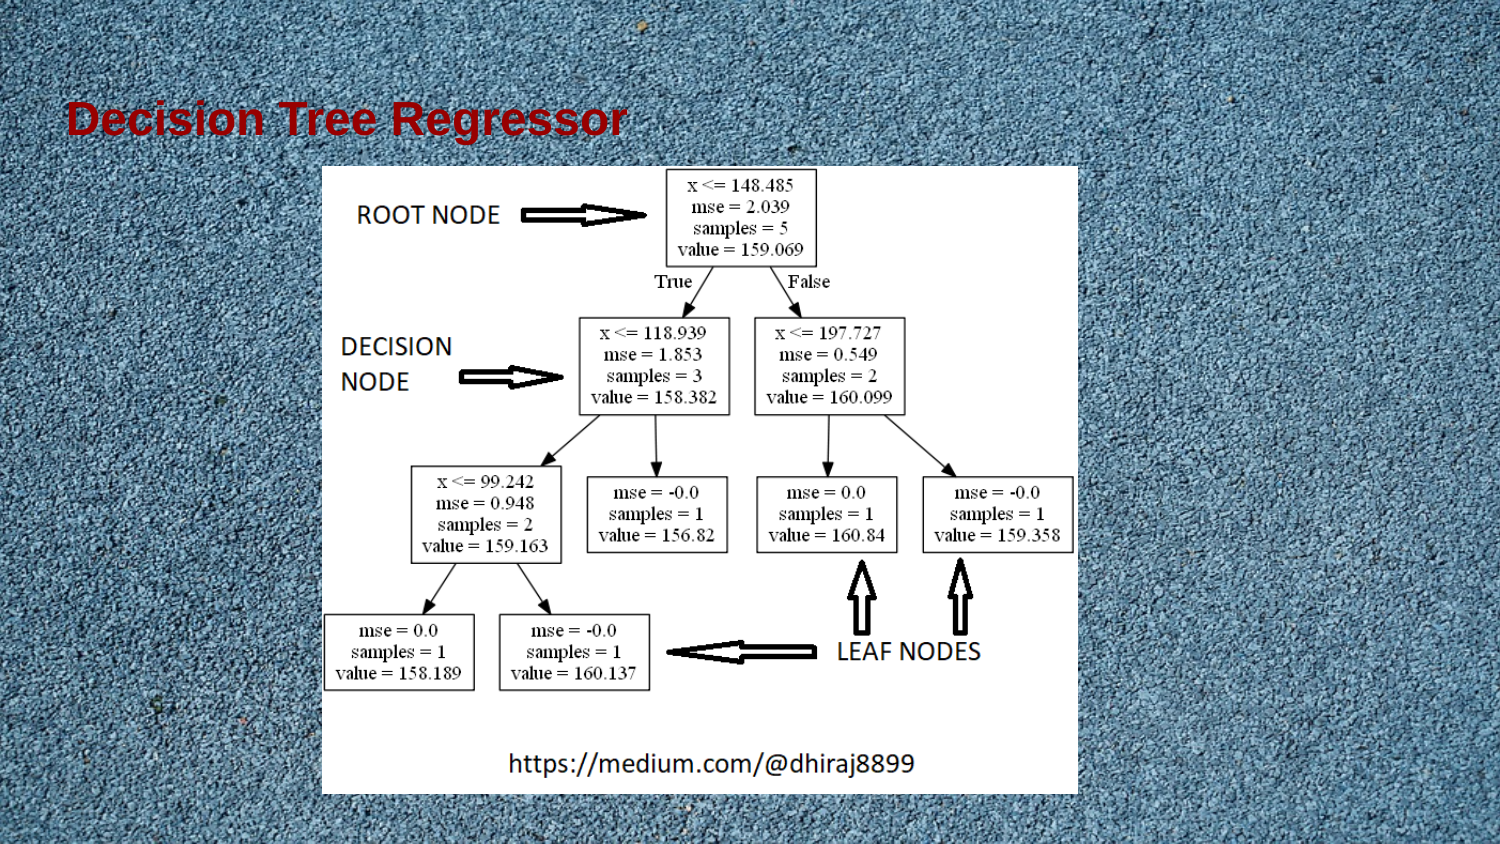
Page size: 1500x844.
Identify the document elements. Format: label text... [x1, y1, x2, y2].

text_box Decision Tree Regressor [51, 72, 1449, 167]
picture [0, 0, 1500, 844]
